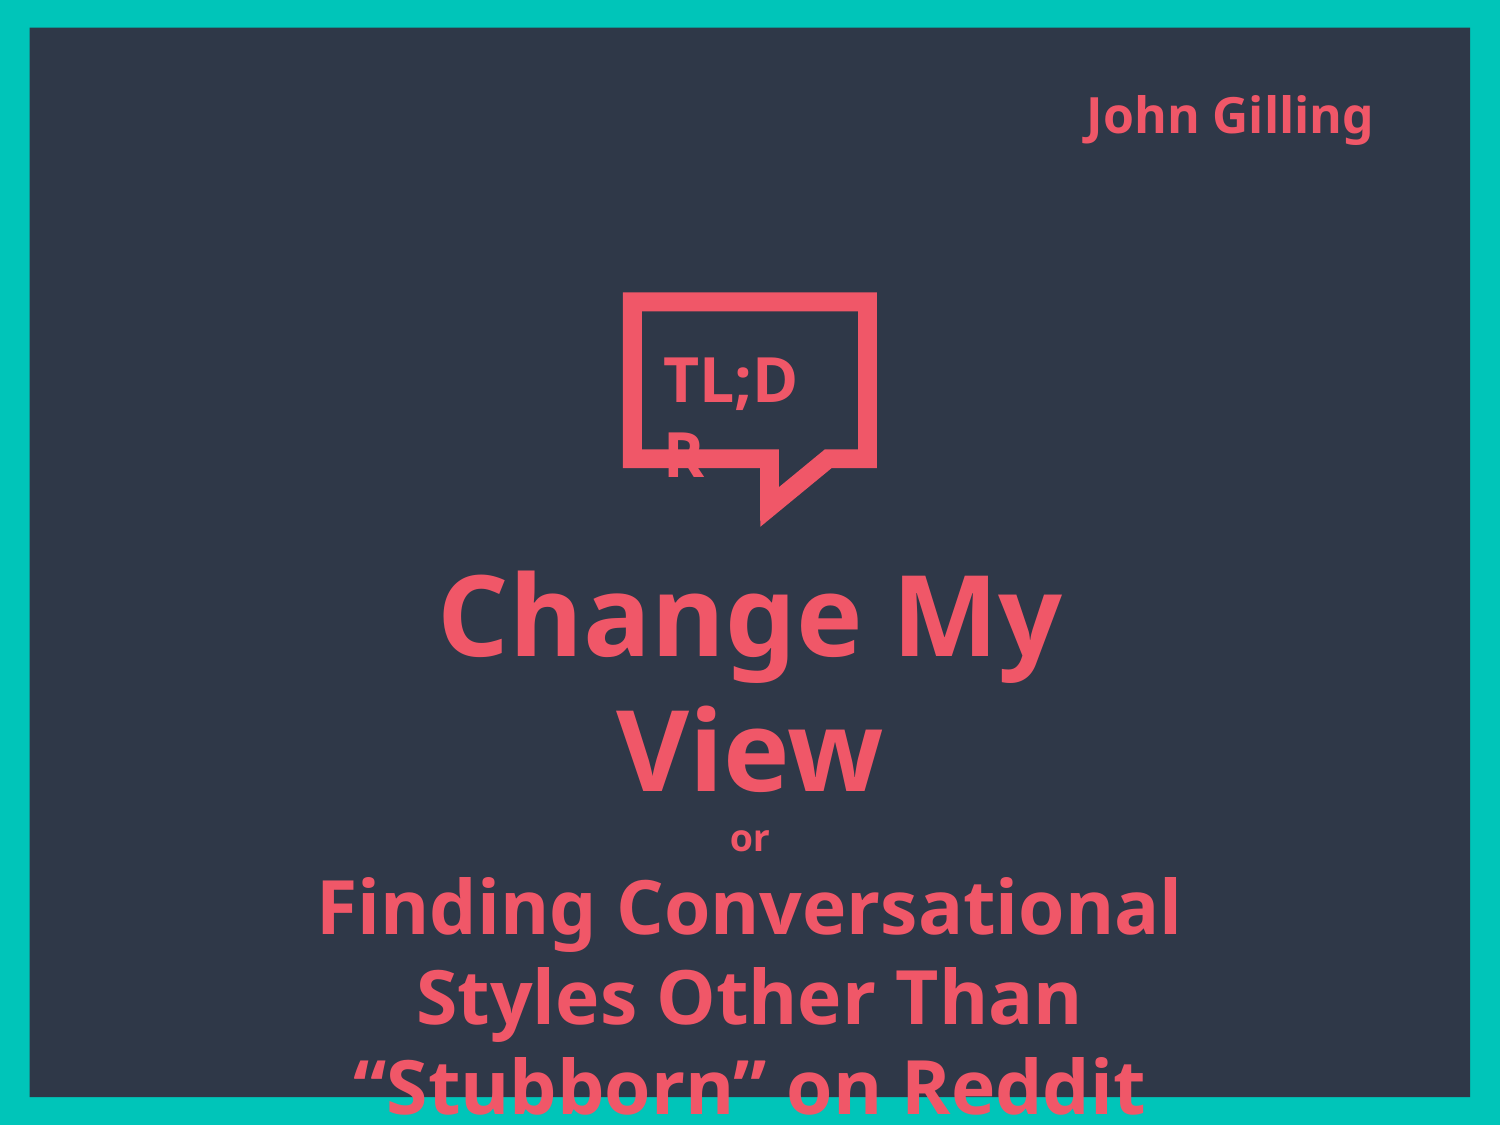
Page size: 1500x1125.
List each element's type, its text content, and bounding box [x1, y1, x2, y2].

text_box John Gilling [1026, 68, 1436, 171]
text_box TL;DR [648, 325, 852, 427]
title Change My View or Finding Conversational Styles Other Than “Stubborn” on Reddit [277, 529, 1223, 995]
